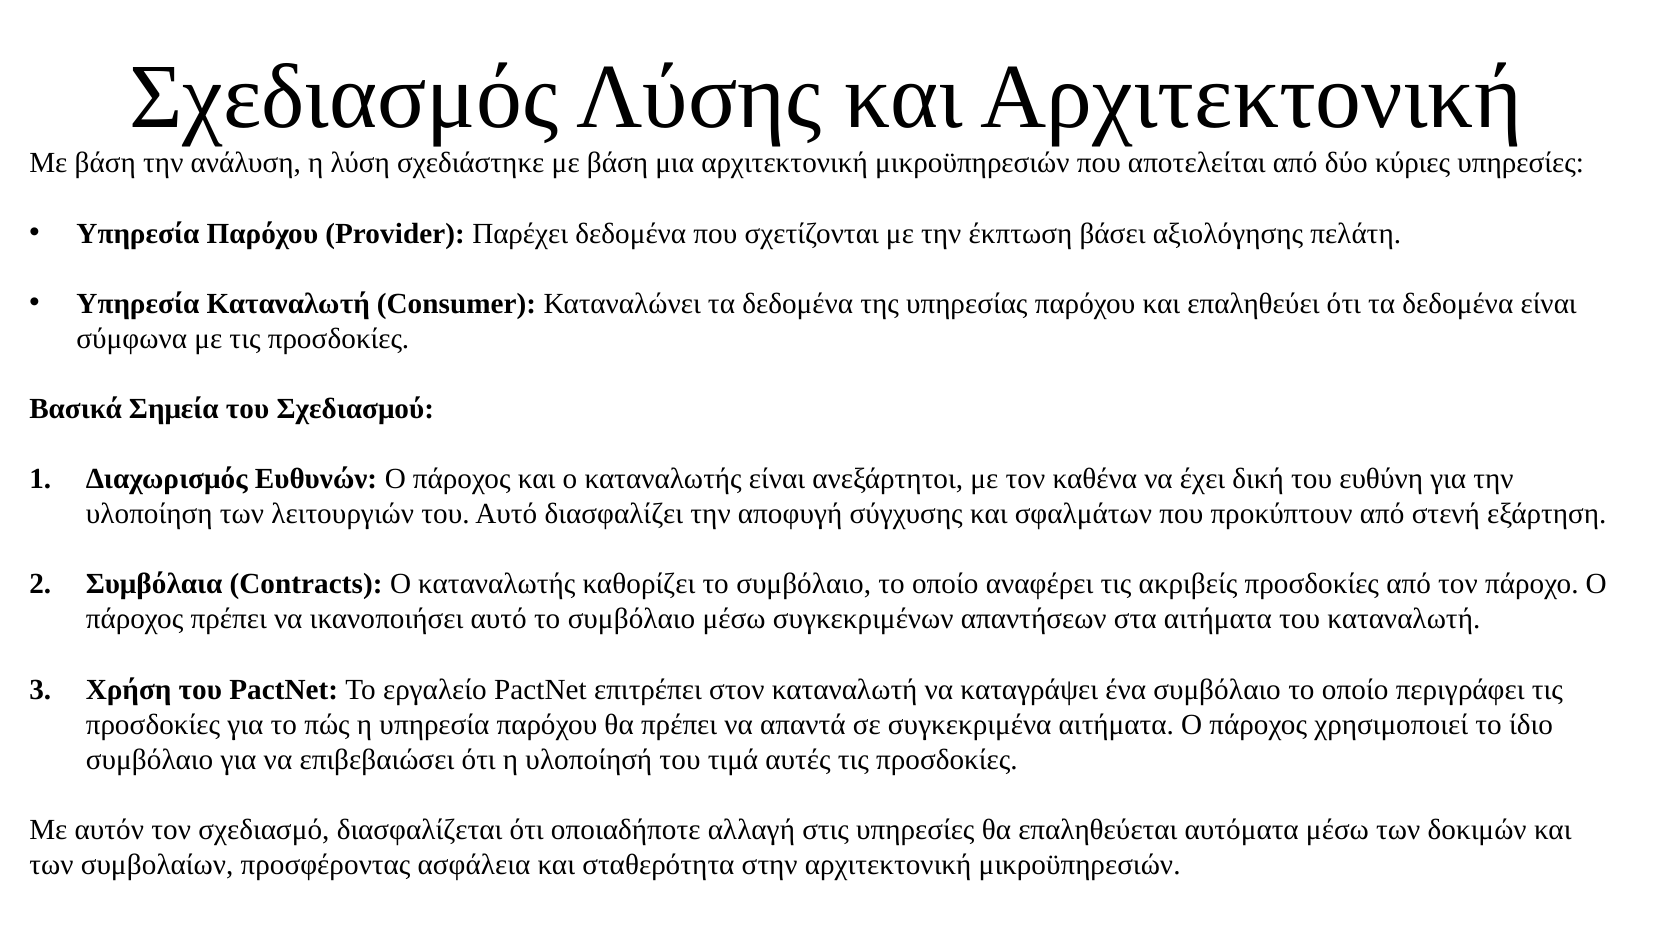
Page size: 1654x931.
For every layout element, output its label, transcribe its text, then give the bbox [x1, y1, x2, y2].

text_box Με βάση την ανάλυση, η λύση σχεδιάστηκε με βάση μια αρχιτεκτονική μικροϋπηρεσιών που αποτελείται από δύο κύριες υπηρεσίες: Υπηρεσία Παρόχου (Provider): Παρέχει δεδομένα που σχετίζονται με την έκπτωση βάσει αξιολόγησης πελάτη. Υπηρεσία Καταναλωτή (Consumer): Καταναλώνει τα δεδομένα της υπηρεσίας παρόχου και επαληθεύει ότι τα δεδομένα είναι σύμφωνα με τις προσδοκίες. Βασικά Σημεία του Σχεδιασμού: Διαχωρισμός Ευθυνών: Ο πάροχος και ο καταναλωτής είναι ανεξάρτητοι, με τον καθένα να έχει δική του ευθύνη για την υλοποίηση των λειτουργιών του. Αυτό διασφαλίζει την αποφυγή σύγχυσης και σφαλμάτων που προκύπτουν από στενή εξάρτηση. Συμβόλαια (Contracts): Ο καταναλωτής καθορίζει το συμβόλαιο, το οποίο αναφέρει τις ακριβείς προσδοκίες από τον πάροχο. Ο πάροχος πρέπει να ικανοποιήσει αυτό το συμβόλαιο μέσω συγκεκριμένων απαντήσεων στα αιτήματα του καταναλωτή. Χρήση του PactNet: Το εργαλείο PactNet επιτρέπει στον καταναλωτή να καταγράψει ένα συμβόλαιο το οποίο περιγράφει τις προσδοκίες για το πώς η υπηρεσία παρόχου θα πρέπει να απαντά σε συγκεκριμένα αιτήματα. Ο πάροχος χρησιμοποιεί το ίδιο συμβόλαιο για να επιβεβαιώσει ότι η υλοποίησή του τιμά αυτές τις προσδοκίες. Με αυτόν τον σχεδιασμό, διασφαλίζεται ότι οποιαδήποτε αλλαγή στις υπηρεσίες θα επαληθεύεται αυτόματα μέσω των δοκιμών και των συμβολαίων, προσφέροντας ασφάλεια και σταθερότητα στην αρχιτεκτονική μικροϋπηρεσιών. [29, 143, 1624, 916]
text_box Σχεδιασμός Λύσης και Αρχιτεκτονική [82, 37, 1571, 143]
